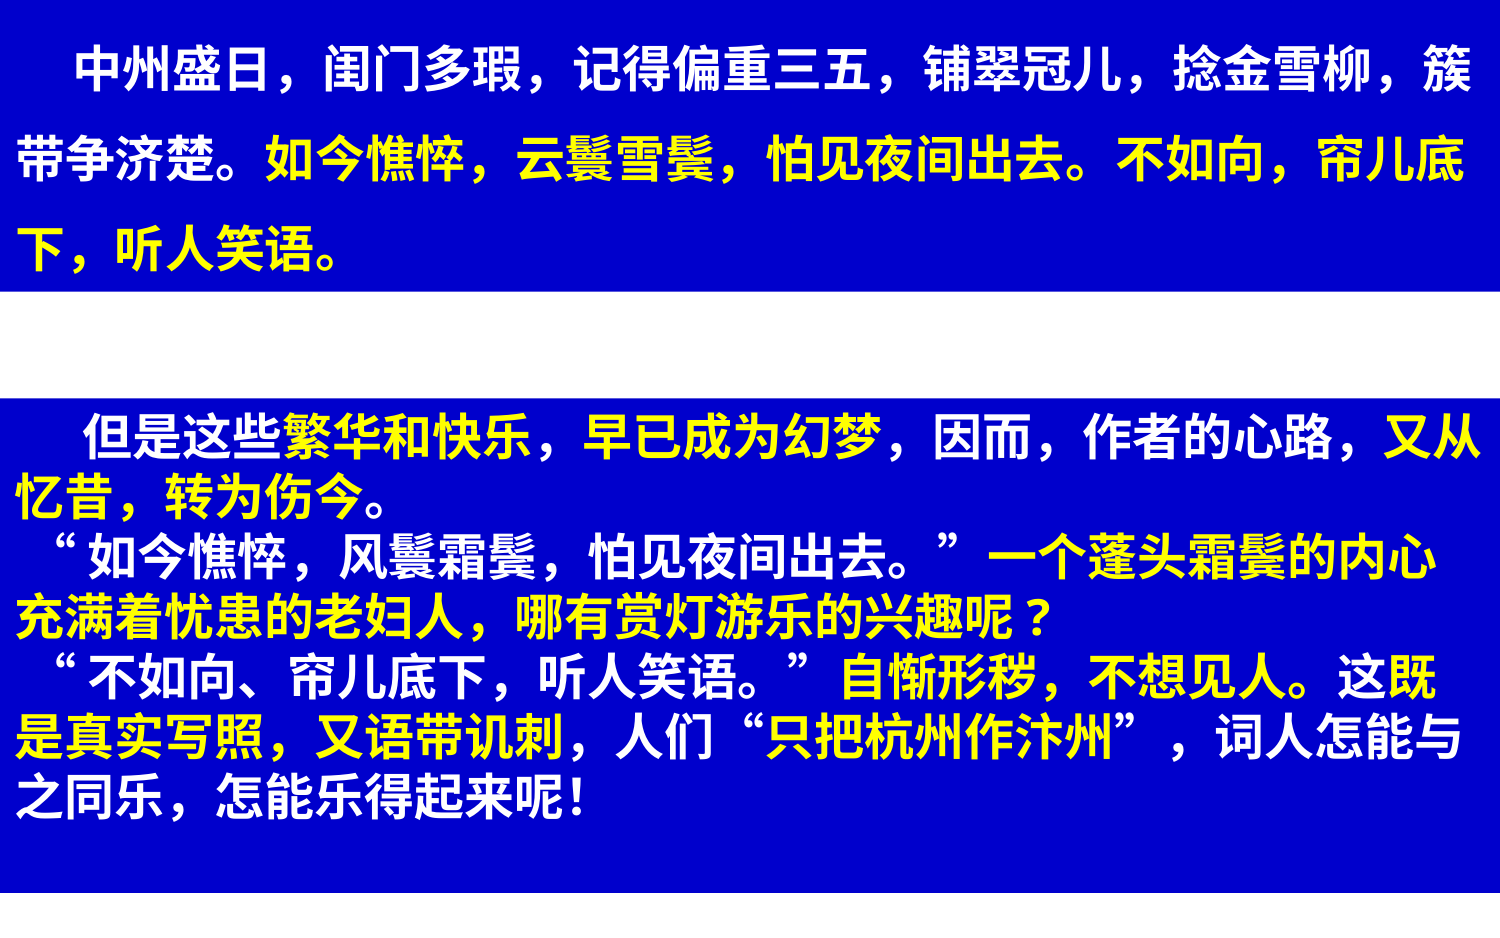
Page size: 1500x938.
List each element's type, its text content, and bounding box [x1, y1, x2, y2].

subtitle 中州盛日，闺门多瑕，记得偏重三五，铺翠冠儿，捻金雪柳，簇带争济楚。如今憔悴，云鬟雪鬓，怕见夜间出去。不如向，帘儿底下，听人笑语。 [0, 0, 1500, 292]
text_box 但是这些繁华和快乐，早已成为幻梦，因而，作者的心路，又从忆昔，转为伤今。 “如今憔悴，风鬟霜鬓，怕见夜间出去。”一个蓬头霜鬓的内心充满着忧患的老妇人，哪有赏灯游乐的兴趣呢? “不如向、帘儿底下，听人笑语。”自惭形秽，不想见人。这既是真实写照，又语带讥刺，人们“只把杭州作汴州”，词人怎能与之同乐，怎能乐得起来呢！ [0, 398, 1500, 893]
